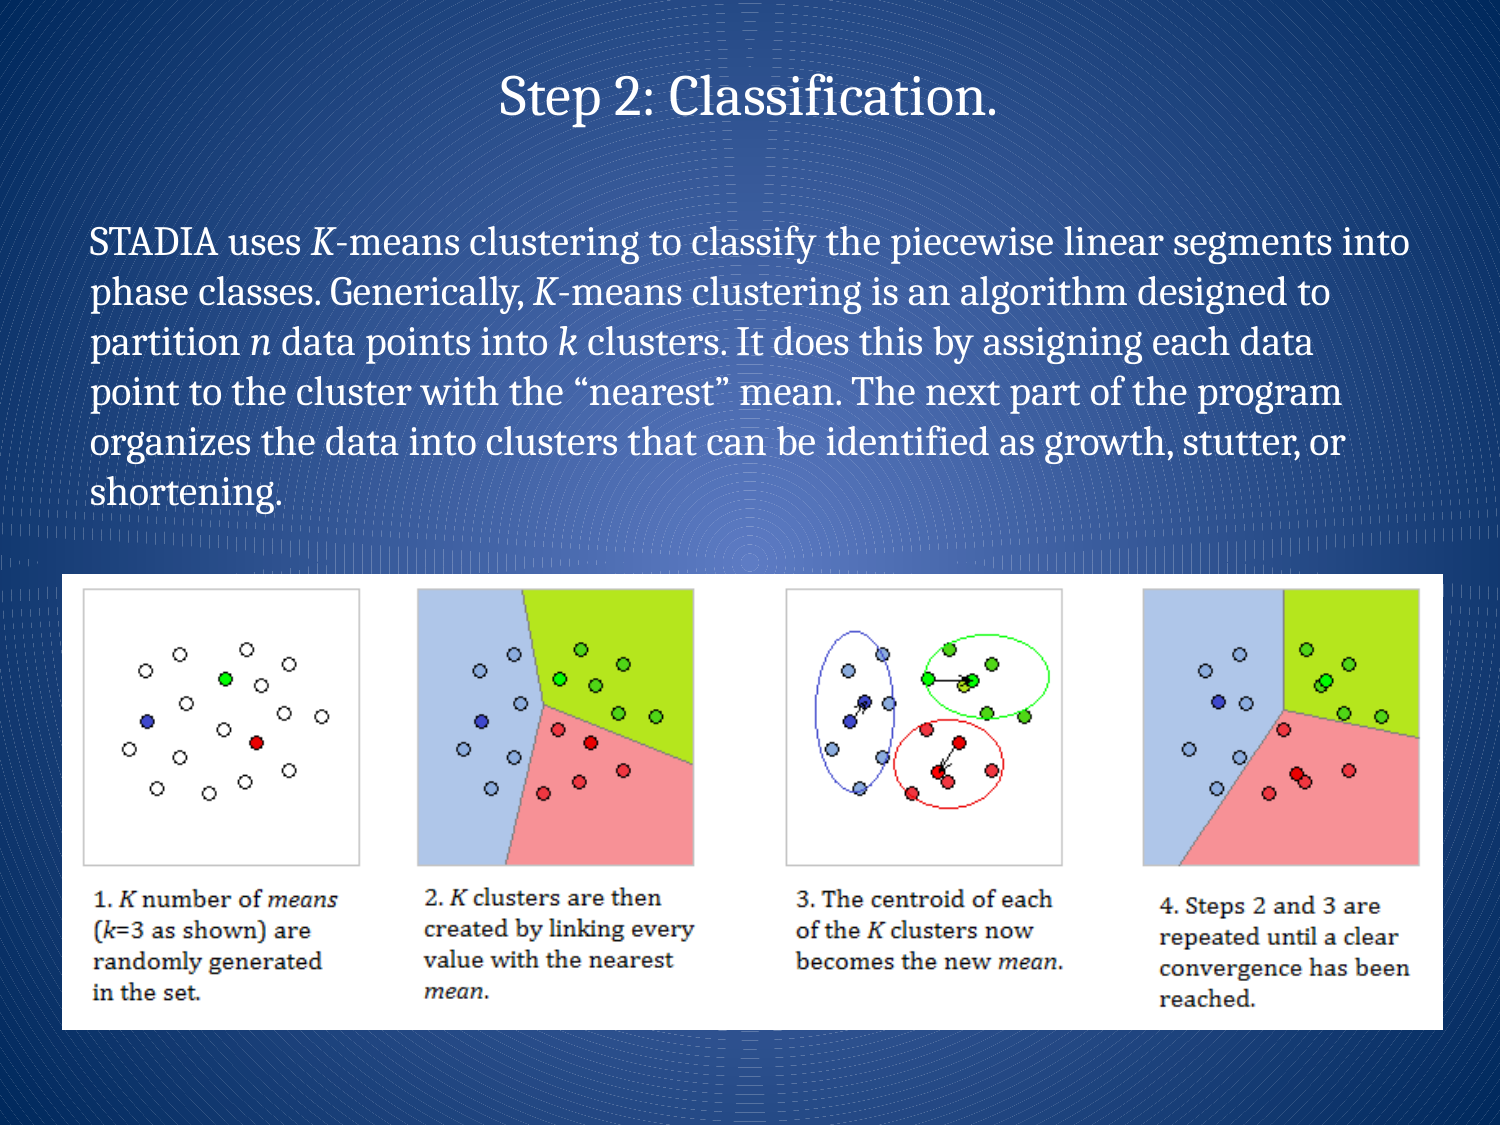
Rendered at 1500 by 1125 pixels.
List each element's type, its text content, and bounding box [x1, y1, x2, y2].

text_box Step 2: Classification. [0, 50, 1500, 135]
picture [62, 574, 1443, 1030]
text_box STADIA uses K-means clustering to classify the piecewise linear segments into phase classes. Generically, K-means clustering is an algorithm designed to partition n data points into k clusters. It does this by assigning each data point to the cluster with the “nearest” mean. The next part of the program organizes the data into clusters that can be identified as growth, stutter, or shortening. [74, 206, 1425, 572]
